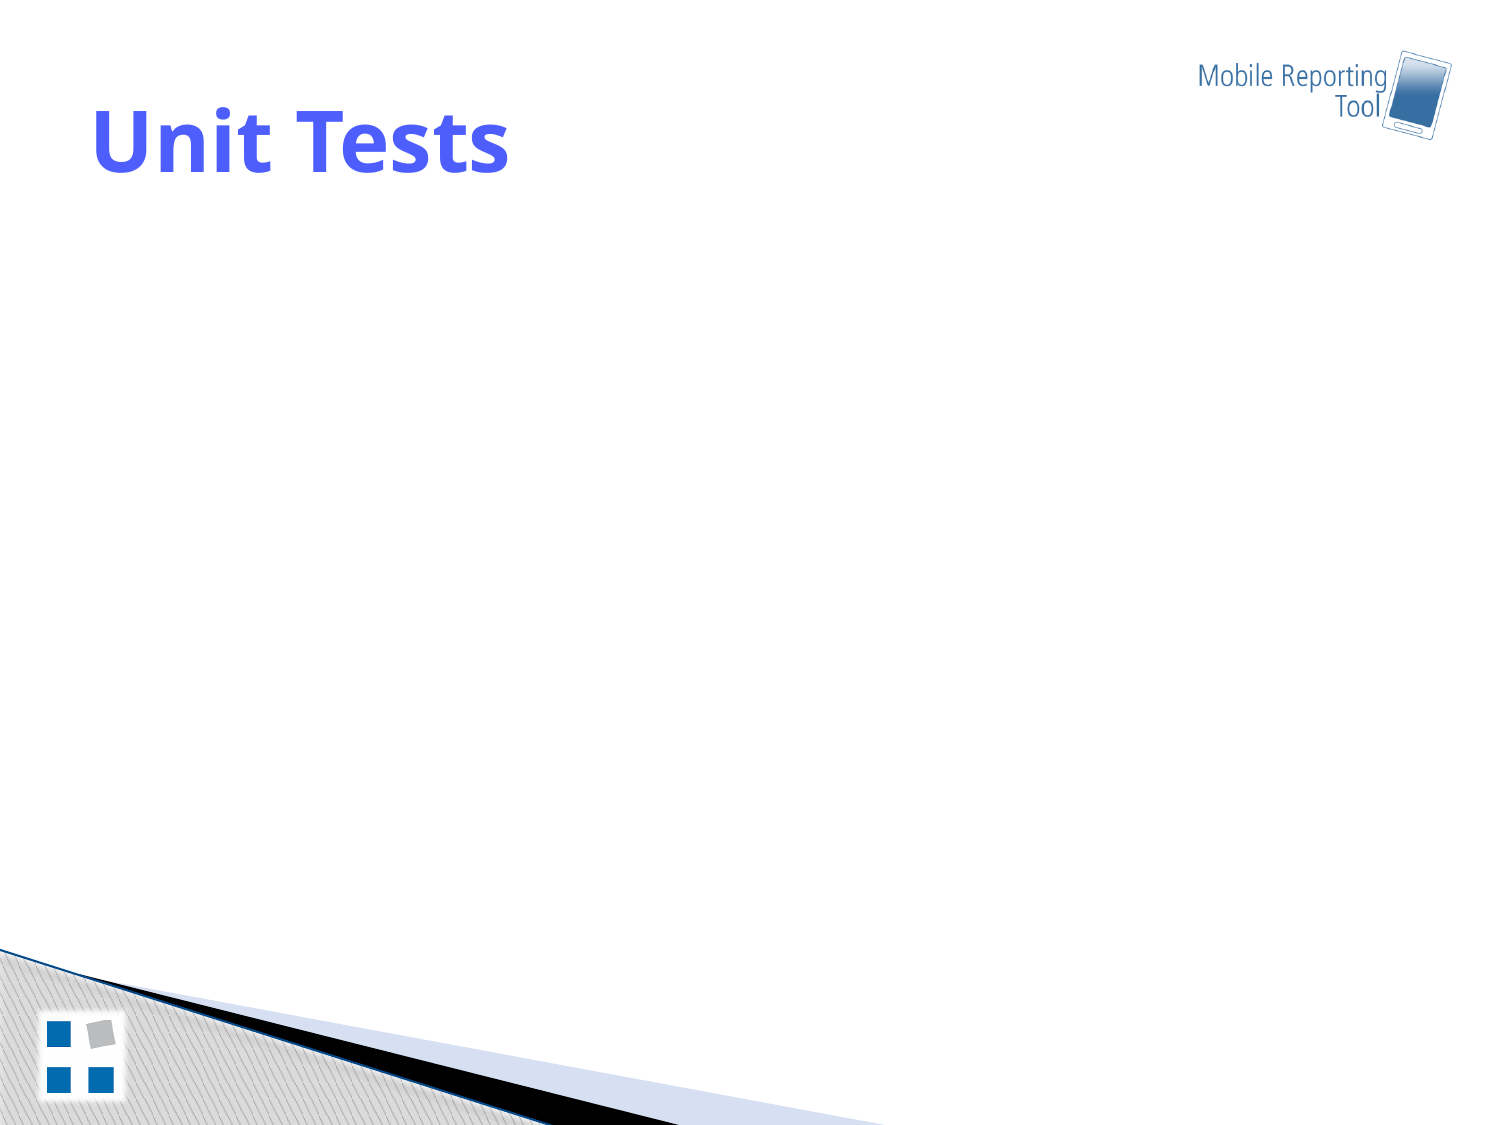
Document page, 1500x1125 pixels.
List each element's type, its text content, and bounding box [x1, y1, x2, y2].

picture [47, 1020, 117, 1093]
picture [1187, 42, 1459, 149]
title Unit Tests [75, 45, 1425, 233]
